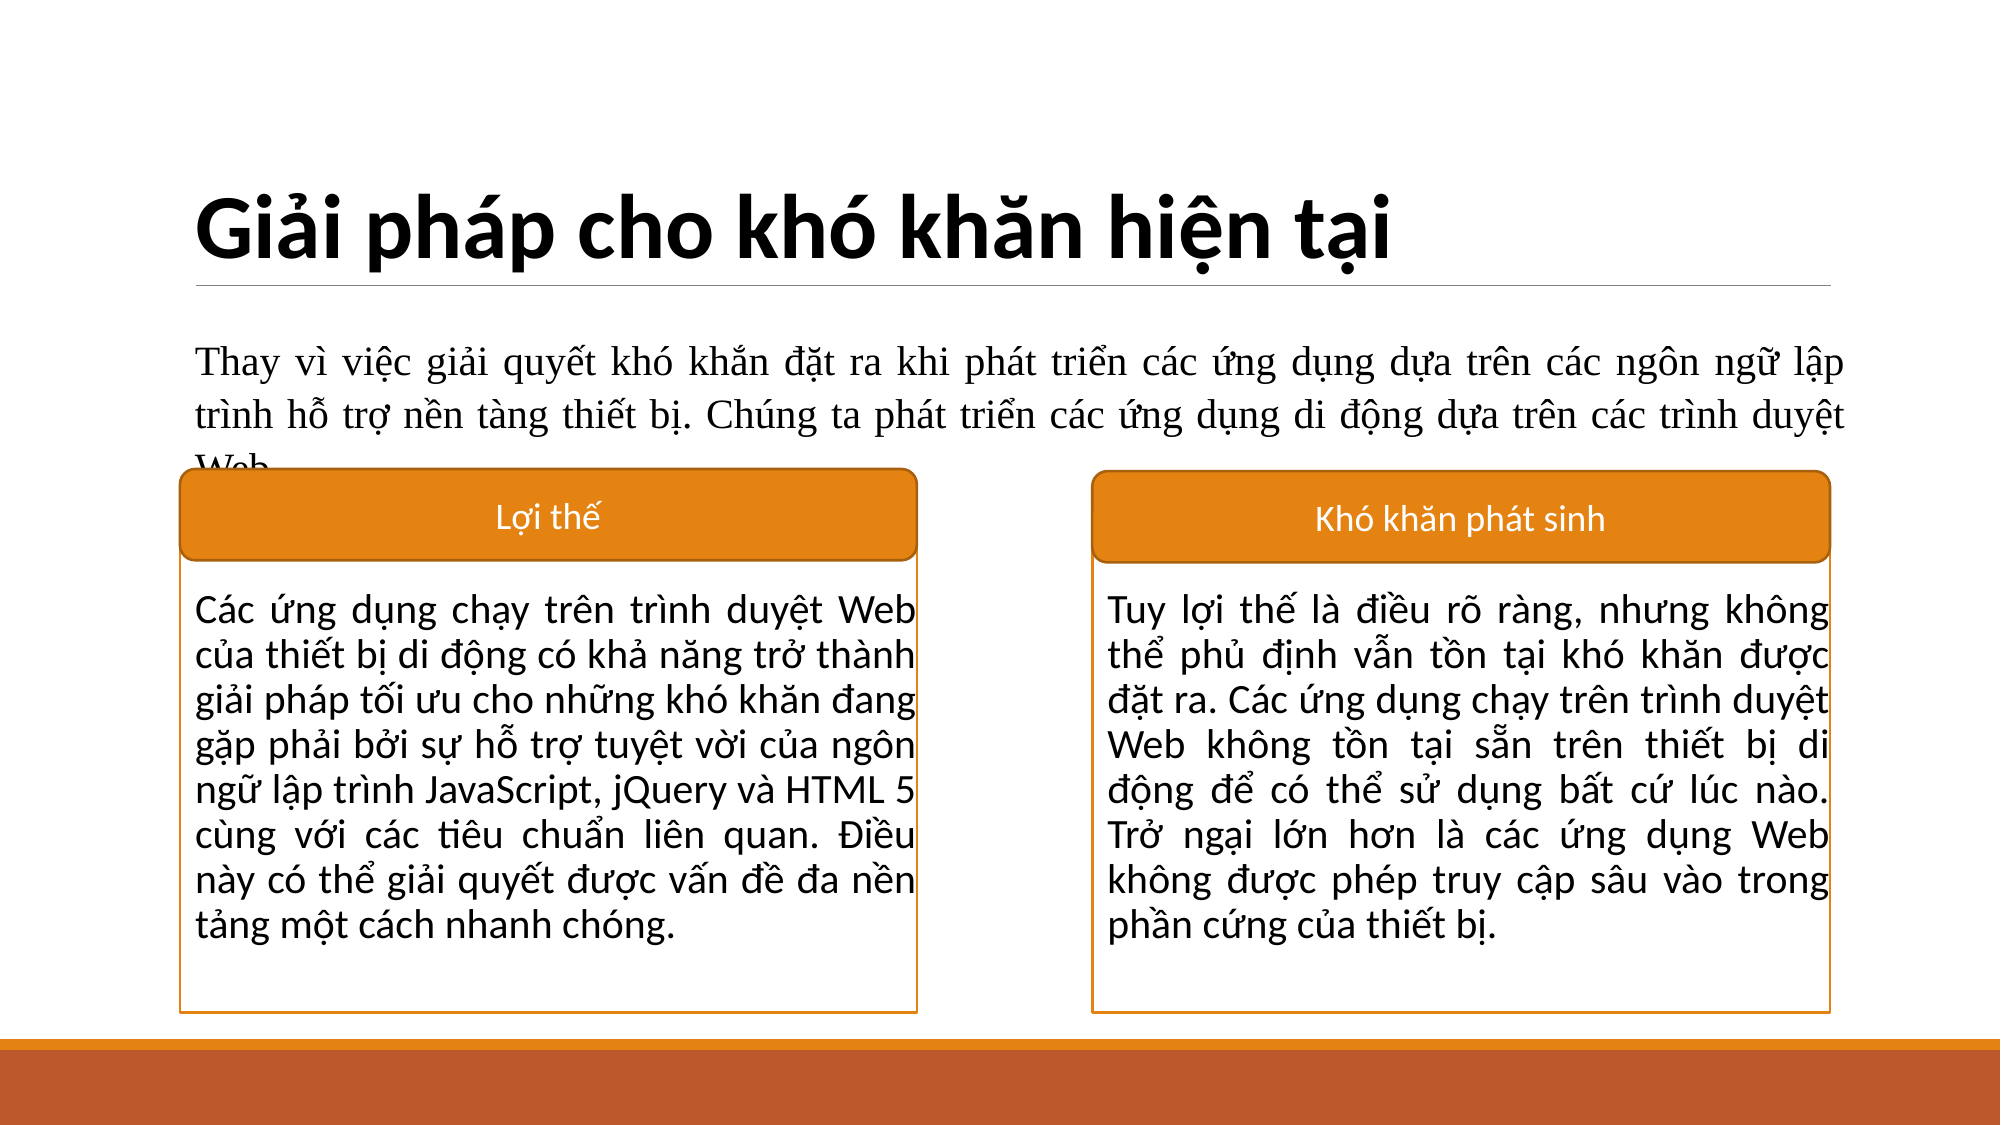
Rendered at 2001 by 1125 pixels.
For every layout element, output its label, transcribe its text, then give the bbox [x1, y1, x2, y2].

list Các ứng dụng chạy trên trình duyệt Web của thiết bị di động có khả năng trở thành giải pháp tối ưu cho những khó khăn đang gặp phải bởi sự hỗ trợ tuyệt vời của ngôn ngữ lập trình JavaScript, jQuery và HTML 5 cùng với các tiêu chuẩn liên quan. Điều này có thể giải quyết được vấn đề đa nền tảng một cách nhanh chóng. [179, 551, 918, 1014]
title Giải pháp cho khó khăn hiện tại [180, 47, 1830, 285]
list Tuy lợi thế là điều rõ ràng, nhưng không thể phủ định vẫn tồn tại khó khăn được đặt ra. Các ứng dụng chạy trên trình duyệt Web không tồn tại sẵn trên thiết bị di động để có thể sử dụng bất cứ lúc nào. Trở ngại lớn hơn là các ứng dụng Web không được phép truy cập sâu vào trong phần cứng của thiết bị. [1091, 553, 1831, 1014]
text_box Khó khăn phát sinh [1090, 469, 1832, 564]
text_box Lợi thế [178, 467, 919, 562]
text_box Thay vì việc giải quyết khó khắn đặt ra khi phát triển các ứng dụng dựa trên các ngôn ngữ lập trình hỗ trợ nền tàng thiết bị. Chúng ta phát triển các ứng dụng di động dựa trên các trình duyệt Web [180, 322, 1862, 499]
